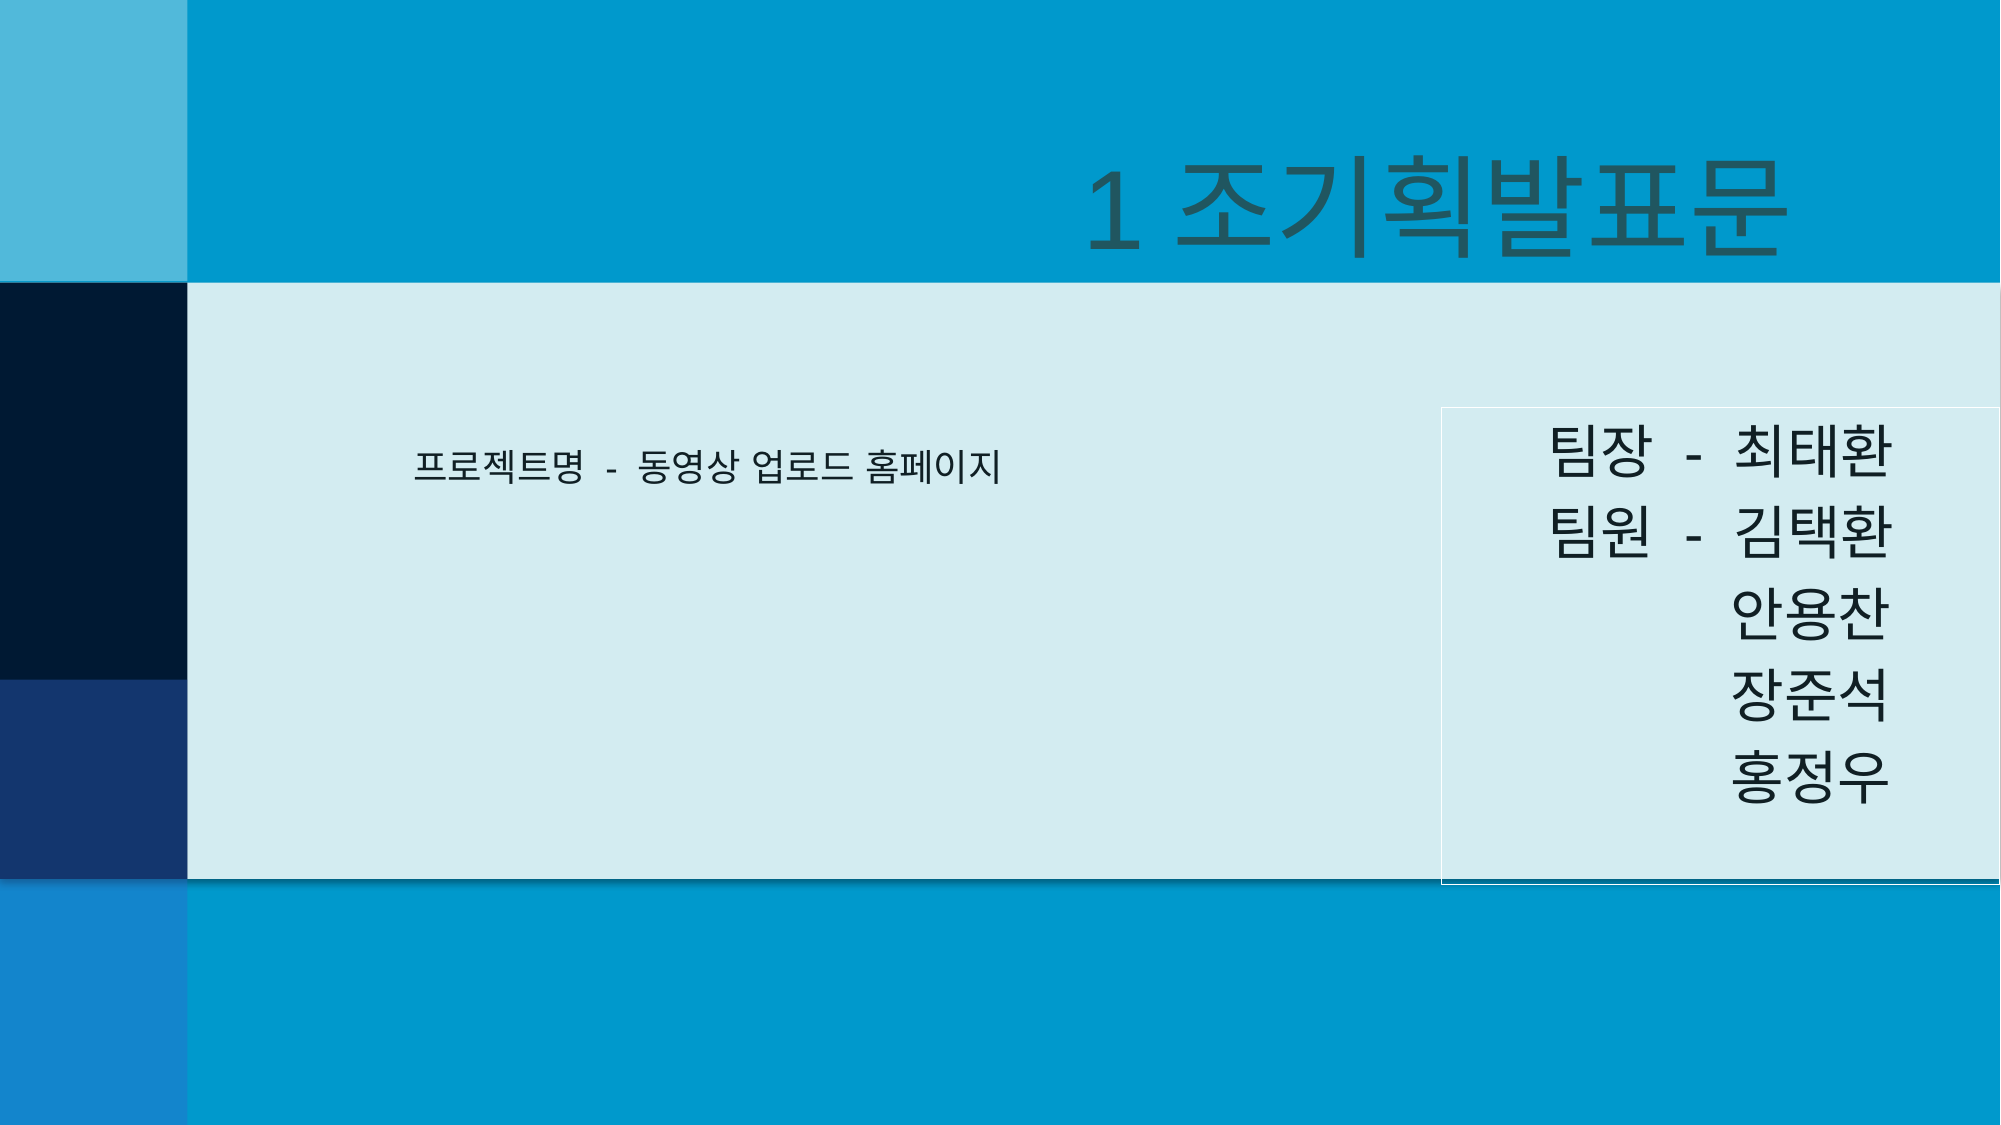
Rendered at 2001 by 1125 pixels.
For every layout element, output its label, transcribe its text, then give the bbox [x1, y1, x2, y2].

title 1조기획발표문 [999, 128, 1877, 281]
text_box 프로젝트명 - 동영상 업로드 홈페이지 [398, 436, 1418, 542]
subtitle 팀장 - 최태환 팀원 - 김택환 안용찬 장준석 홍정우 [1441, 407, 2000, 885]
